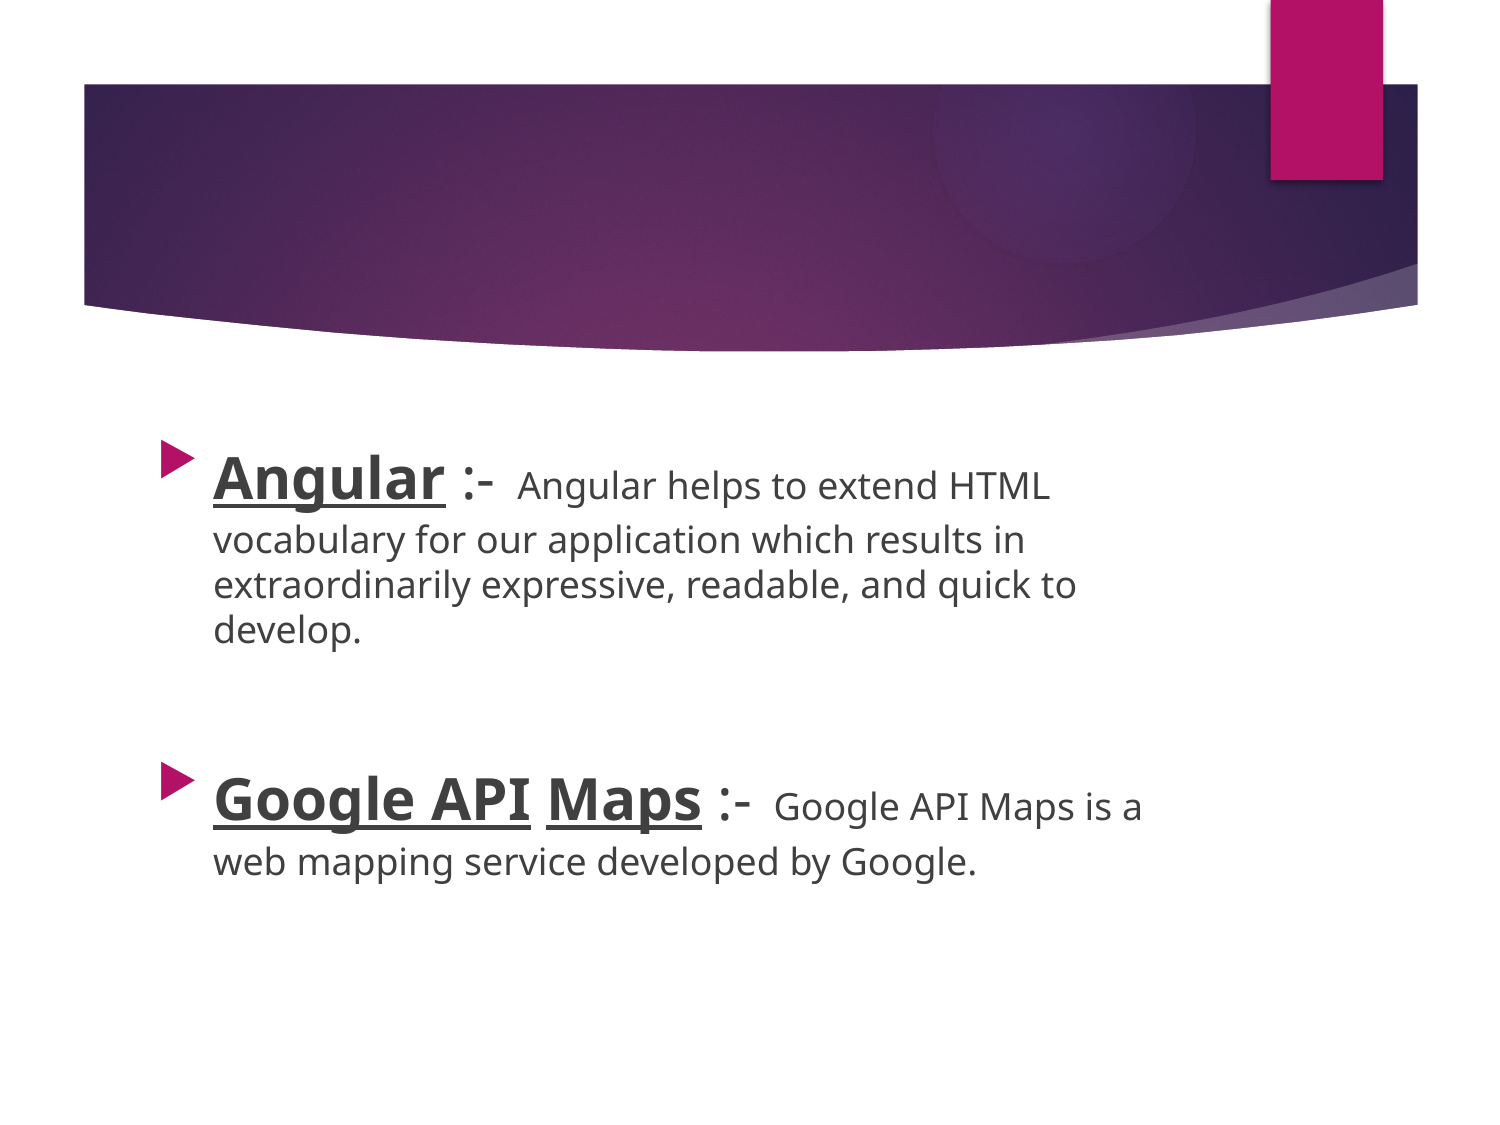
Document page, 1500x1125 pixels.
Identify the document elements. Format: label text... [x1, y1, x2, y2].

list Angular :- Angular helps to extend HTML vocabulary for our application which results in extraordinarily expressive, readable, and quick to develop. Google API Maps :- Google API Maps is a web mapping service developed by Google. [141, 408, 1183, 988]
